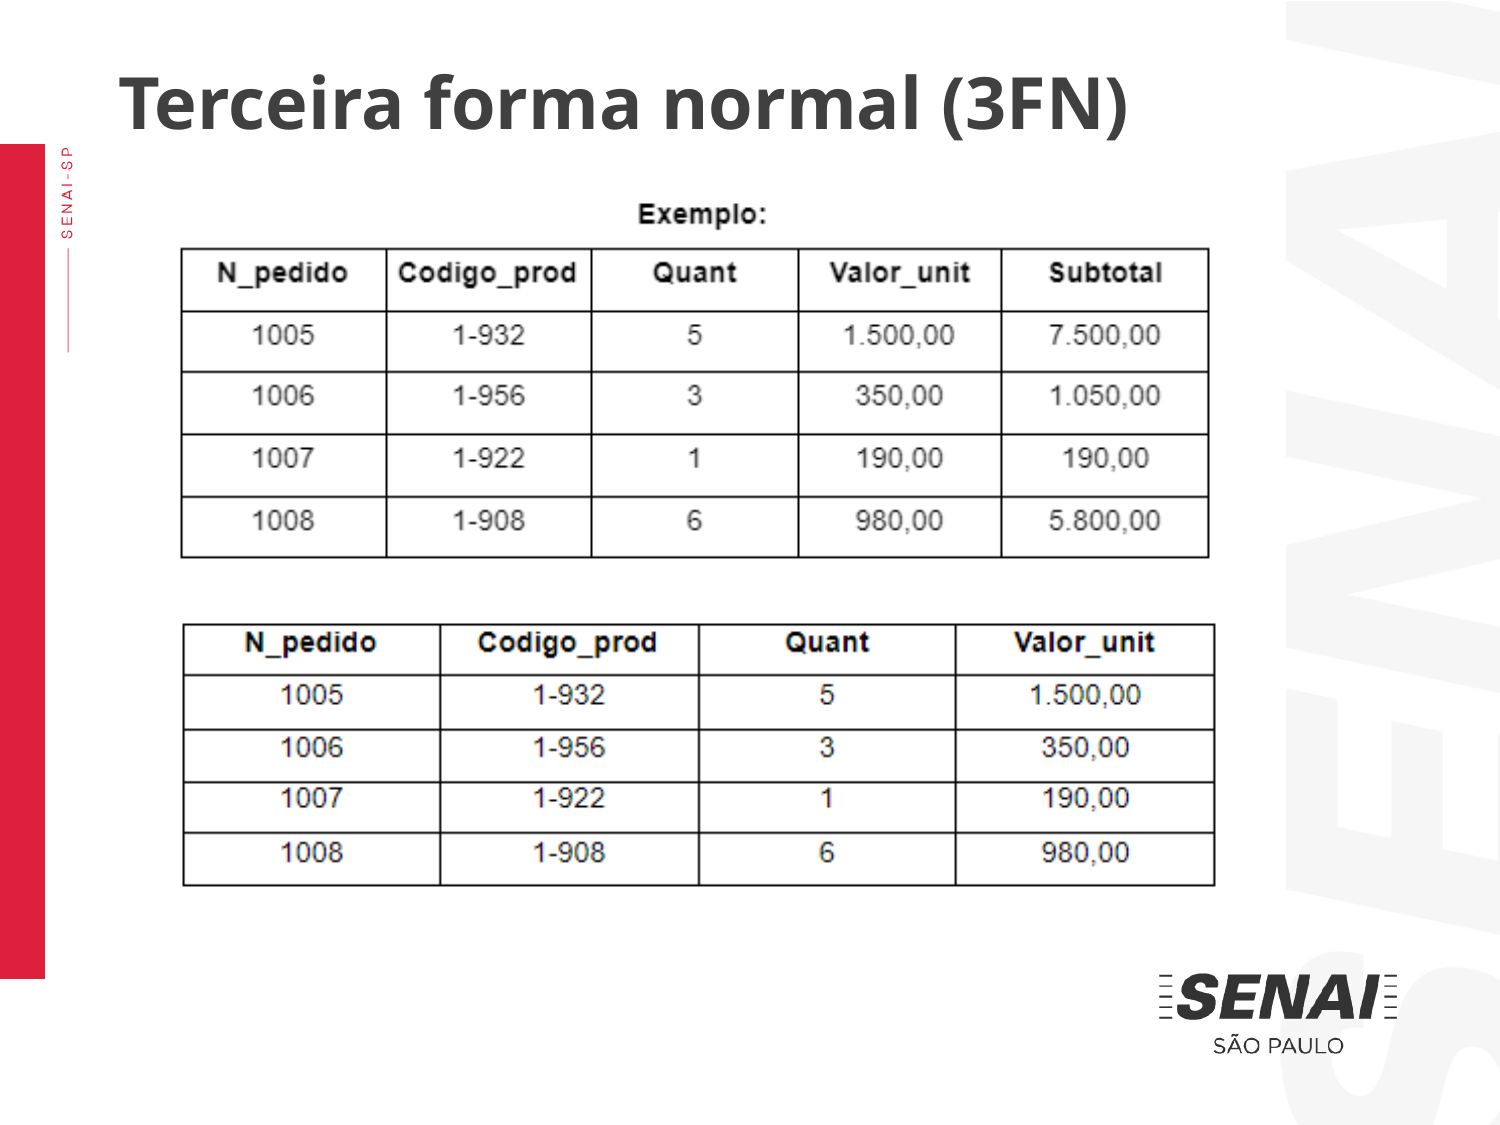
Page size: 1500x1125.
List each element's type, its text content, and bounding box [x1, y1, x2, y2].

picture [0, 0, 1500, 1125]
list Terceira forma normal (3FN) [103, 59, 1397, 153]
